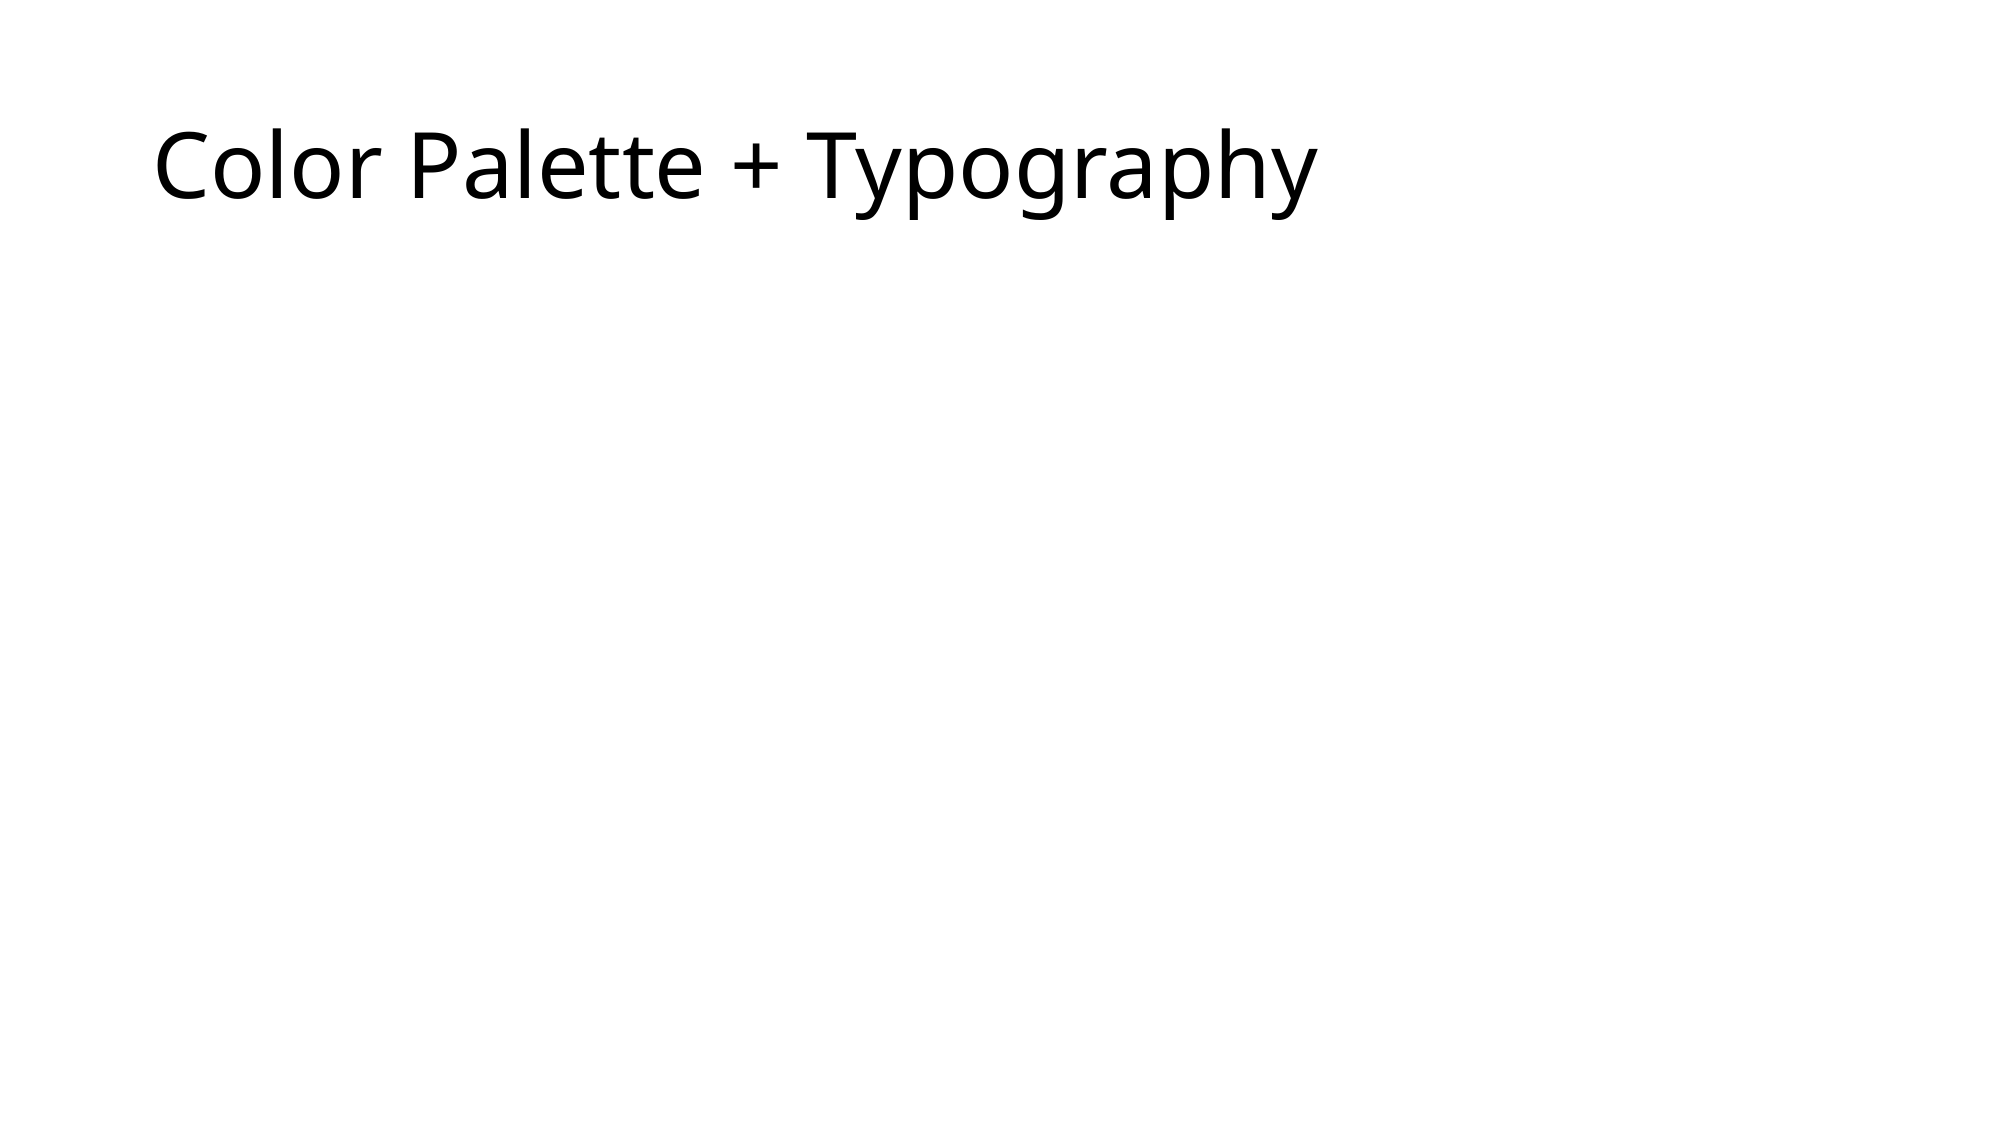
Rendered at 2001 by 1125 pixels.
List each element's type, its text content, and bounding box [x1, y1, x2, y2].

title Color Palette + Typography [137, 59, 1863, 278]
